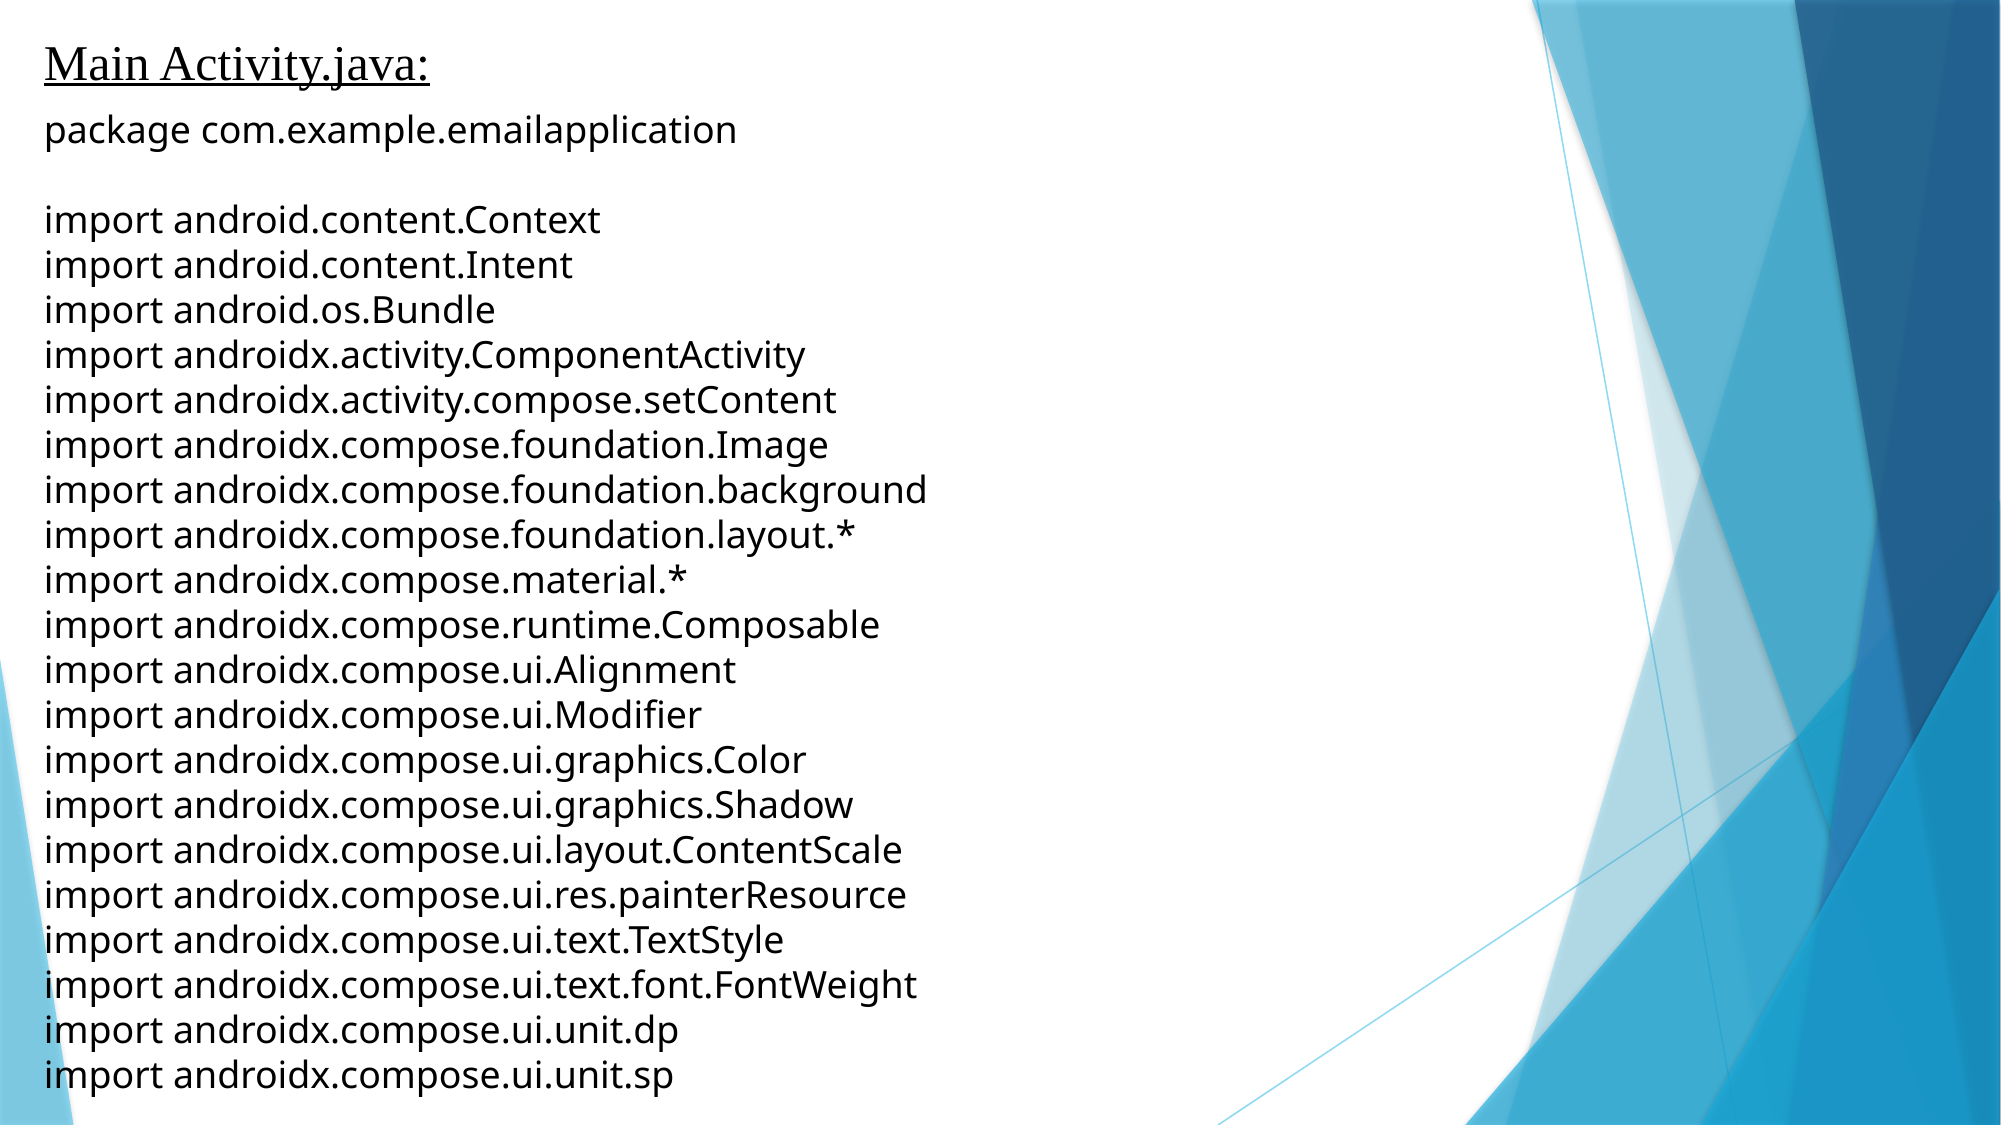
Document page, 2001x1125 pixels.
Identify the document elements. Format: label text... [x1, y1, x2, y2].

text_box Main Activity.java: [29, 22, 518, 98]
text_box package com.example.emailapplication import android.content.Context import android.content.Intent import android.os.Bundle import androidx.activity.ComponentActivity import androidx.activity.compose.setContent import androidx.compose.foundation.Image import androidx.compose.foundation.background import androidx.compose.foundation.layout.* import androidx.compose.material.* import androidx.compose.runtime.Composable import androidx.compose.ui.Alignment import androidx.compose.ui.Modifier import androidx.compose.ui.graphics.Color import androidx.compose.ui.graphics.Shadow import androidx.compose.ui.layout.ContentScale import androidx.compose.ui.res.painterResource import androidx.compose.ui.text.TextStyle import androidx.compose.ui.text.font.FontWeight import androidx.compose.ui.unit.dp import androidx.compose.ui.unit.sp [29, 98, 1786, 1104]
